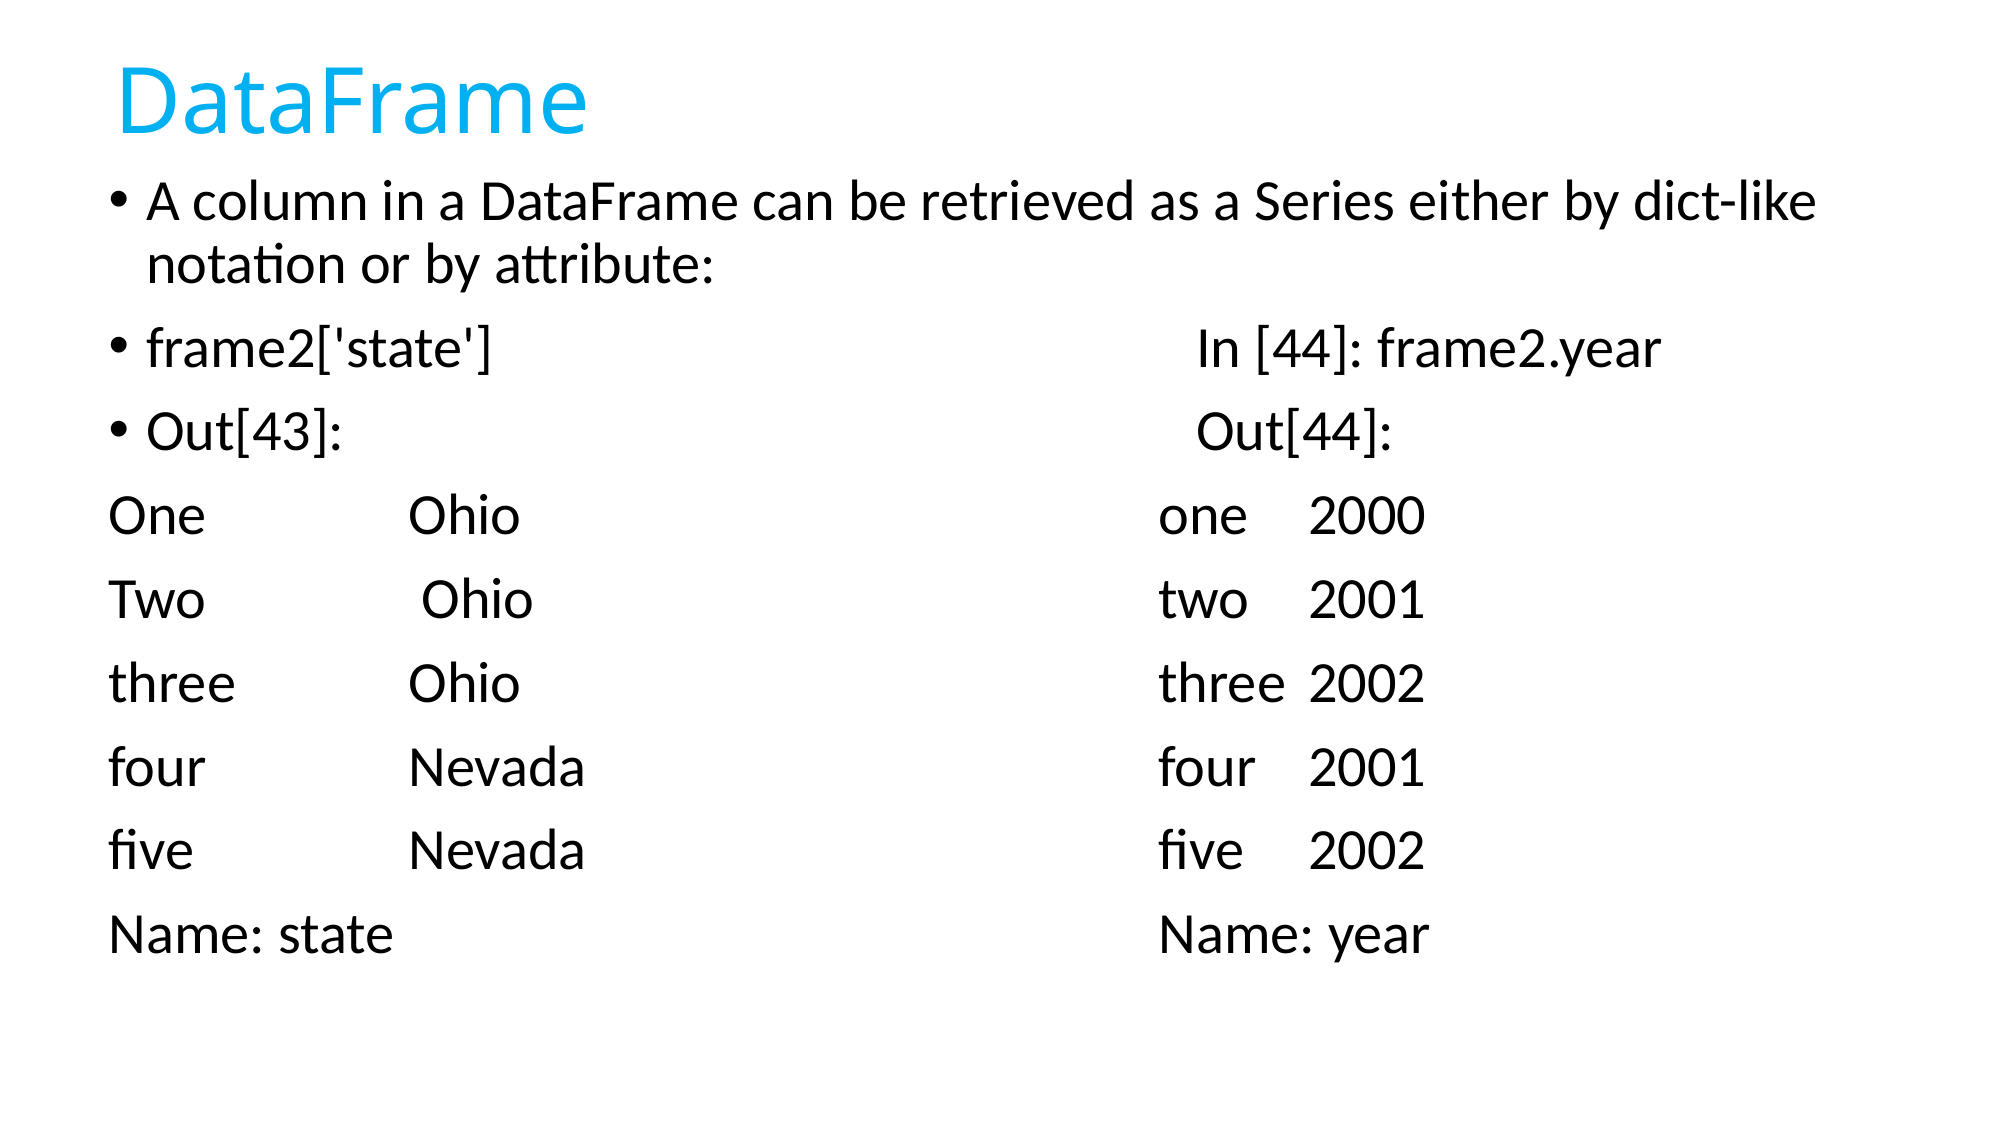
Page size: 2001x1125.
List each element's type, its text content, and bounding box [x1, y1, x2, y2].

list A column in a DataFrame can be retrieved as a Series either by dict-like notation or by attribute: frame2['state'] In [44]: frame2.year Out[43]: Out[44]: One Ohio one 2000 Two Ohio two 2001 three Ohio three 2002 four Nevada four 2001 five Nevada five 2002 Name: state Name: year [93, 162, 1983, 1108]
title DataFrame [99, 45, 1900, 162]
